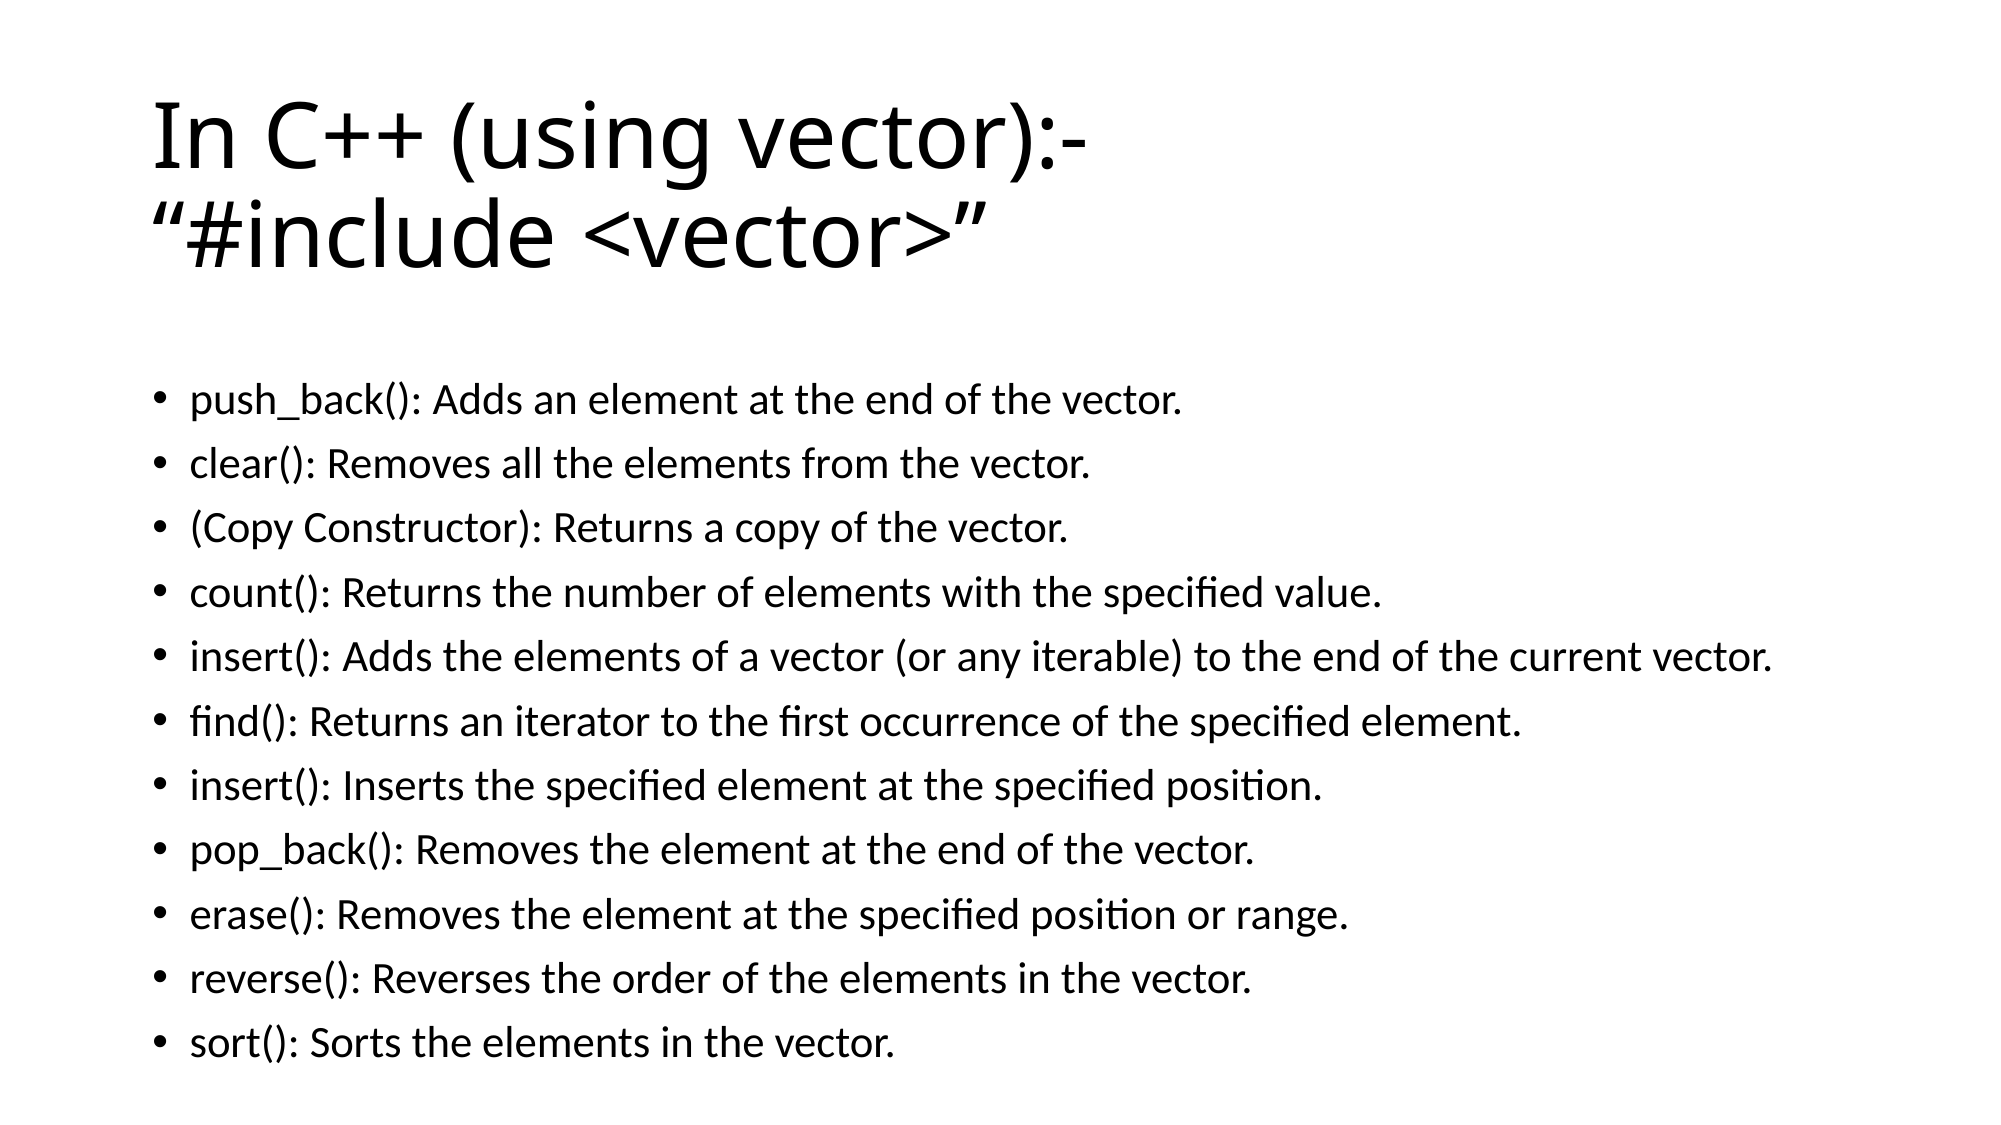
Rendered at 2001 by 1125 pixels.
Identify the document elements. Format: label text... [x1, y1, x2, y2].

title In C++ (using vector):- “#include <vector>” [137, 59, 1863, 318]
list push_back(): Adds an element at the end of the vector. clear(): Removes all the elements from the vector. (Copy Constructor): Returns a copy of the vector. count(): Returns the number of elements with the specified value. insert(): Adds the elements of a vector (or any iterable) to the end of the current vector. find(): Returns an iterator to the first occurrence of the specified element. insert(): Inserts the specified element at the specified position. pop_back(): Removes the element at the end of the vector. erase(): Removes the element at the specified position or range. reverse(): Reverses the order of the elements in the vector. sort(): Sorts the elements in the vector. [137, 368, 1863, 1082]
